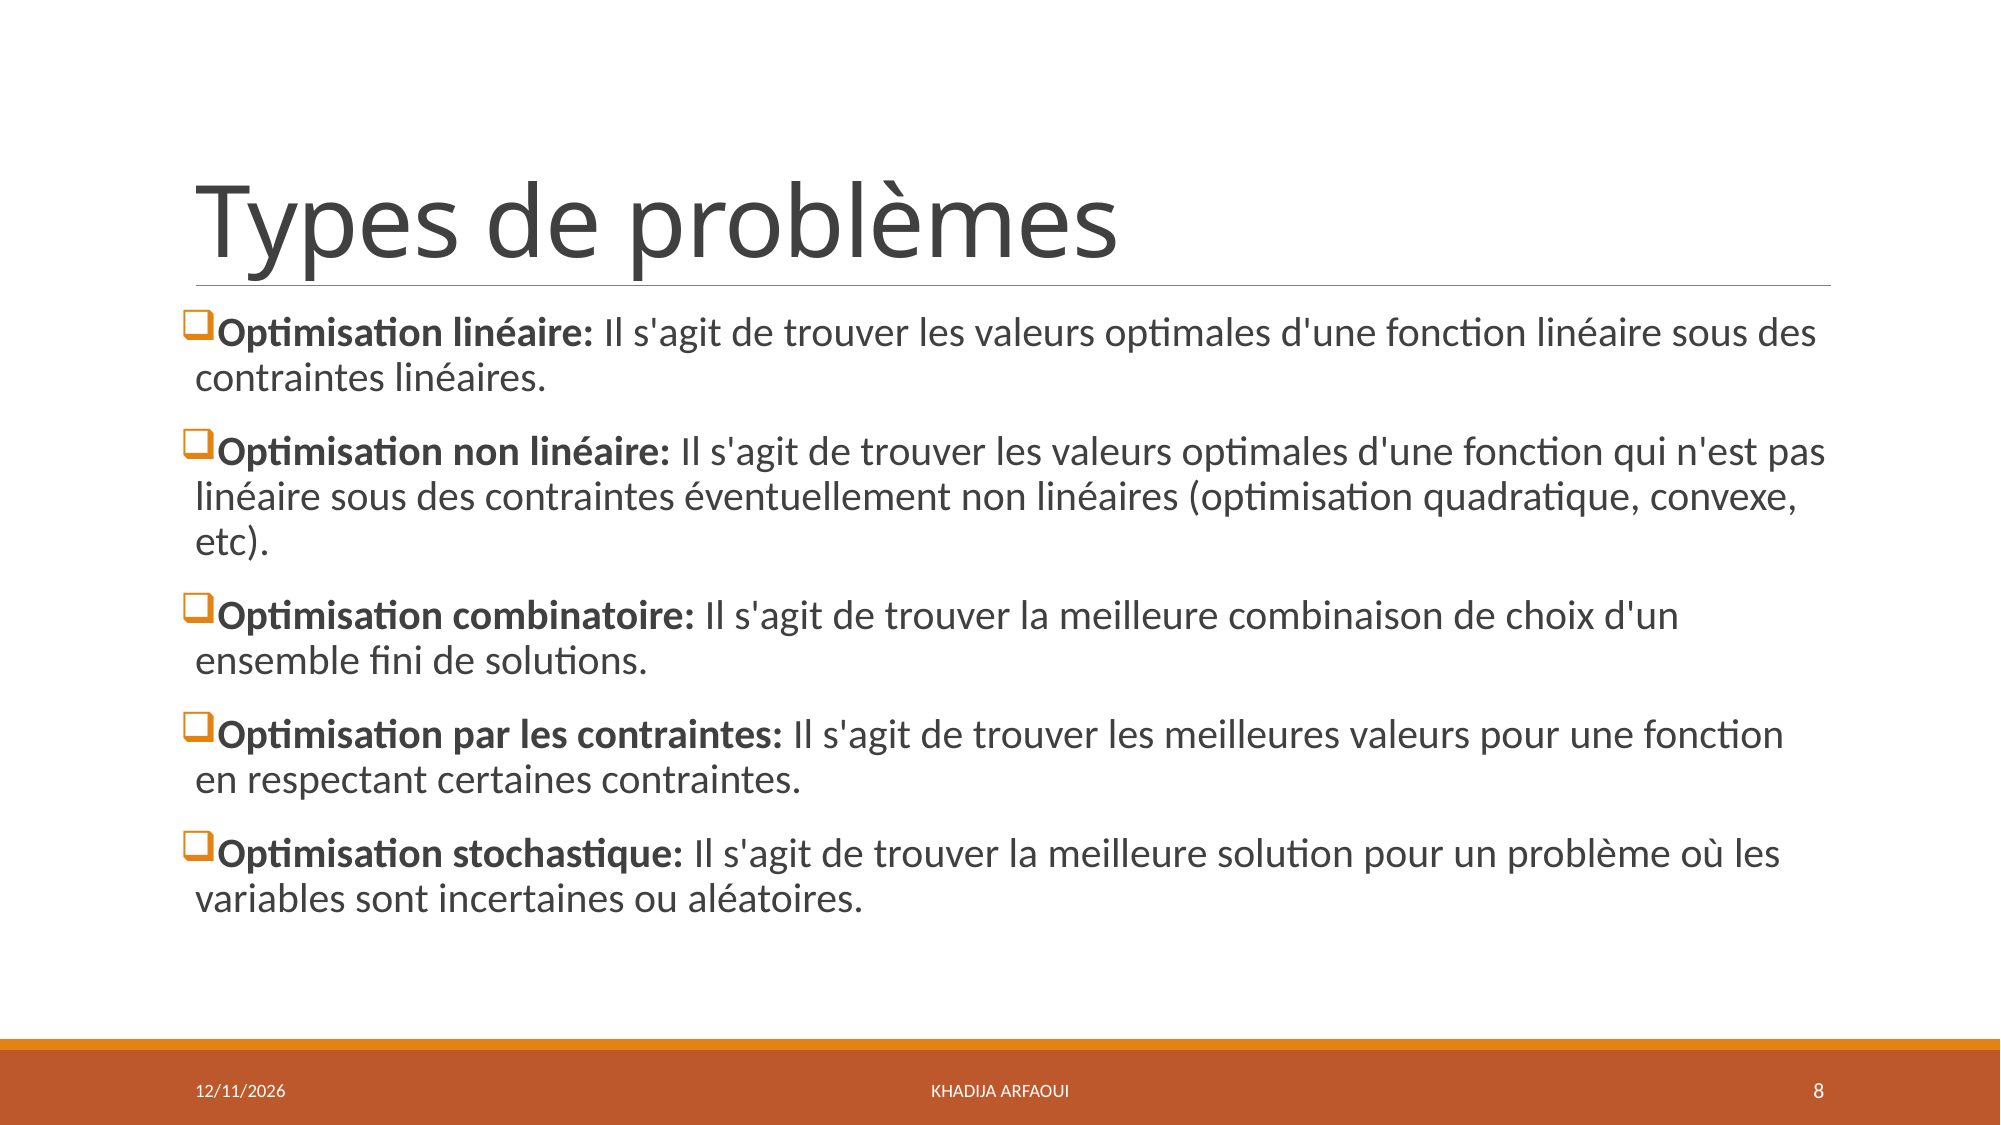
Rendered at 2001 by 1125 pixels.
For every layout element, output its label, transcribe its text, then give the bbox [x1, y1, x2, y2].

slide_number 8 [1624, 1059, 1840, 1120]
footer Khadija ARFAOUI [604, 1059, 1396, 1120]
title Types de problèmes [180, 47, 1830, 285]
list Optimisation linéaire: Il s'agit de trouver les valeurs optimales d'une fonction linéaire sous des contraintes linéaires. Optimisation non linéaire: Il s'agit de trouver les valeurs optimales d'une fonction qui n'est pas linéaire sous des contraintes éventuellement non linéaires (optimisation quadratique, convexe, etc). Optimisation combinatoire: Il s'agit de trouver la meilleure combinaison de choix d'un ensemble fini de solutions. Optimisation par les contraintes: Il s'agit de trouver les meilleures valeurs pour une fonction en respectant certaines contraintes. Optimisation stochastique: Il s'agit de trouver la meilleure solution pour un problème où les variables sont incertaines ou aléatoires. [180, 302, 1830, 963]
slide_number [180, 1059, 586, 1120]
